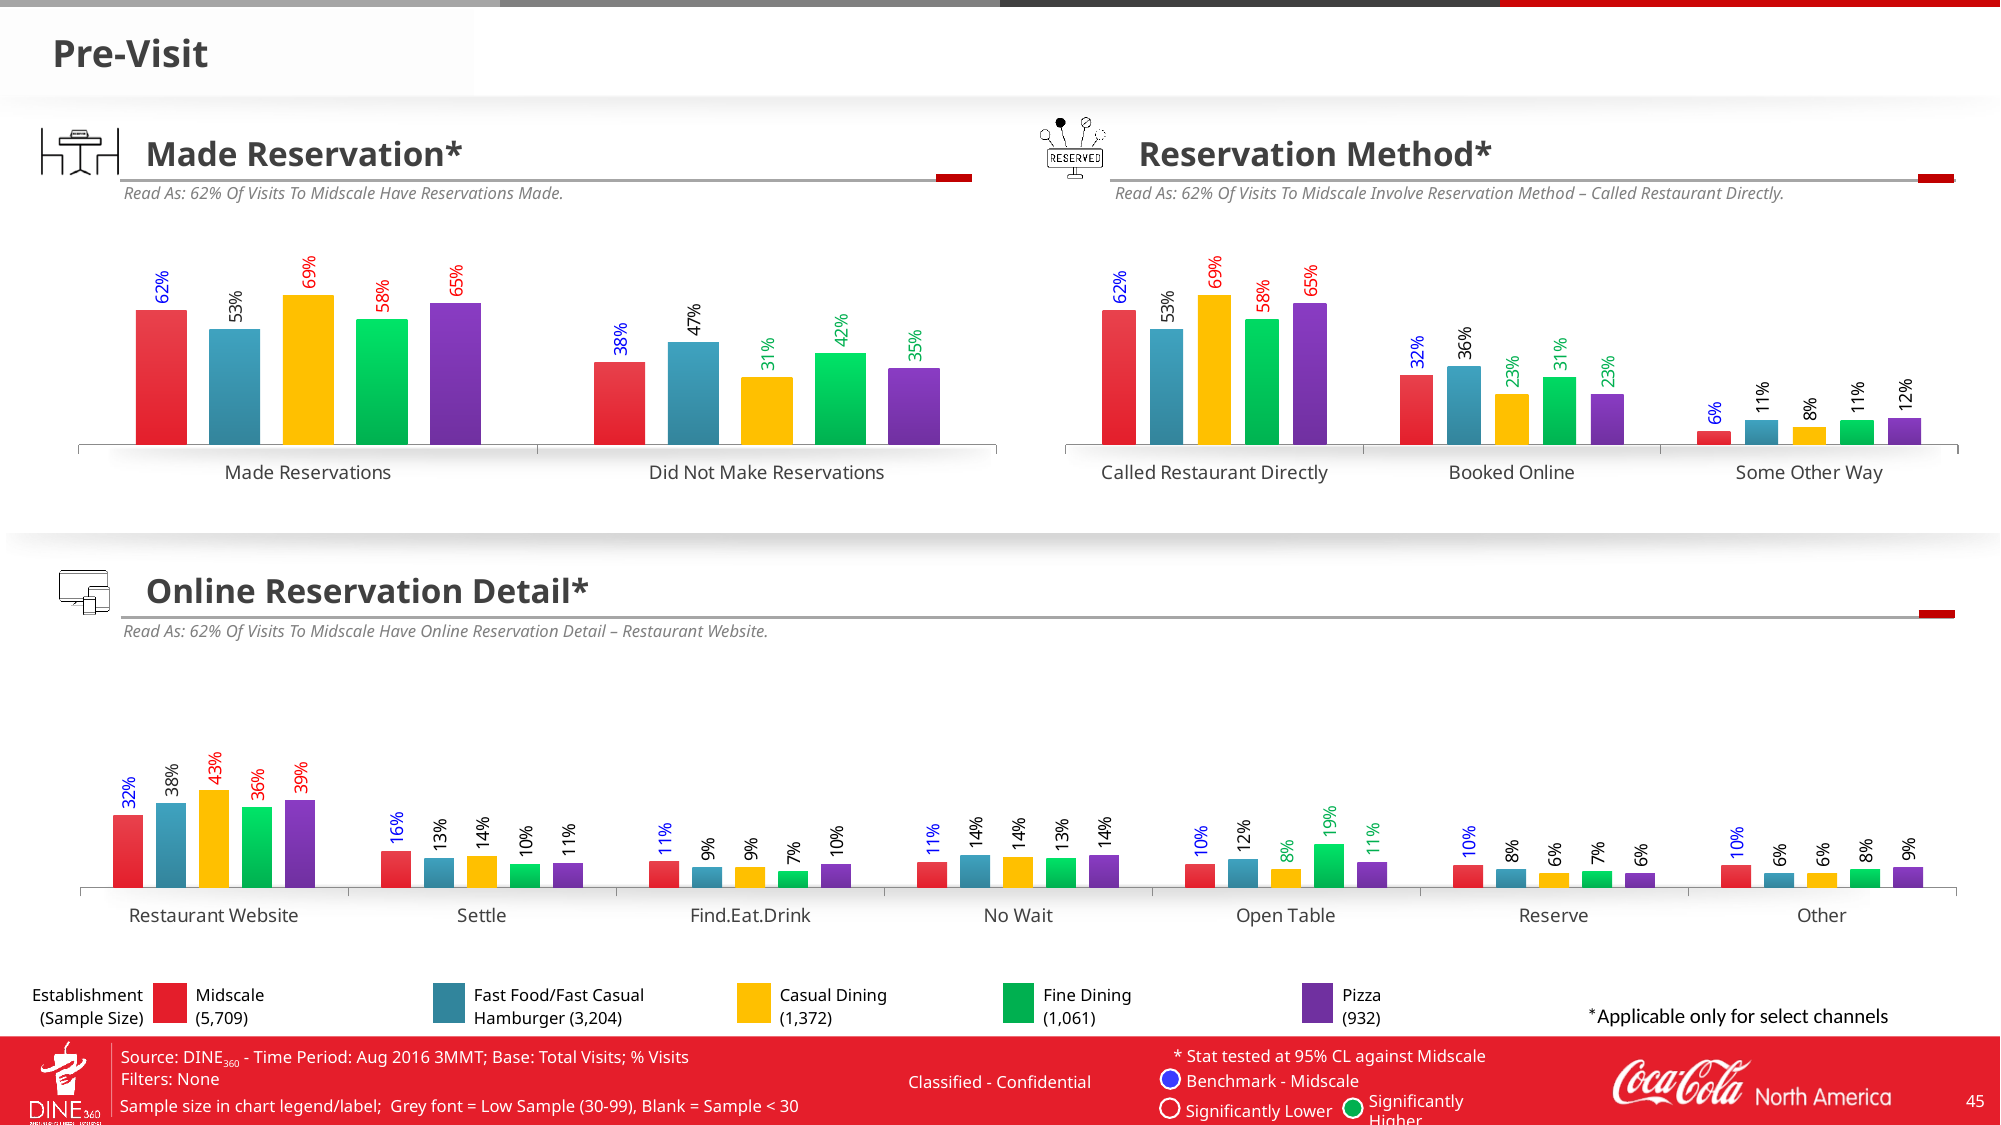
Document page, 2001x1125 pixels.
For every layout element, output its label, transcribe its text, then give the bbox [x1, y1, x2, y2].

chart [62, 213, 1990, 516]
text_box Read As: 62% Of Visits To Midscale Involve Reservation Method – Called Restaurant Directly. [1100, 175, 1952, 211]
slide_number 45 [1937, 1081, 2000, 1113]
picture [1067, 445, 1941, 480]
text_box Reservation Method* [1123, 134, 1971, 180]
text_box Made Reservation* [130, 134, 983, 180]
text_box Read As: 62% Of Visits To Midscale Have Reservations Made. [108, 181, 960, 211]
picture [6, 533, 2000, 619]
text_box *Applicable only for select channels [1555, 992, 1904, 1037]
text_box [0, 8, 475, 95]
picture [0, 95, 2000, 192]
text_box Read As: 62% Of Visits To Midscale Have Reservations Made. [120, 175, 960, 180]
picture [21, 1034, 105, 1125]
text_box Read As: 62% Of Visits To Midscale Have Online Reservation Detail – Restaurant Website. [108, 613, 960, 648]
text_box Pre-Visit [27, 22, 451, 83]
text_box Online Reservation Detail* [131, 571, 994, 617]
chart [35, 648, 1957, 959]
